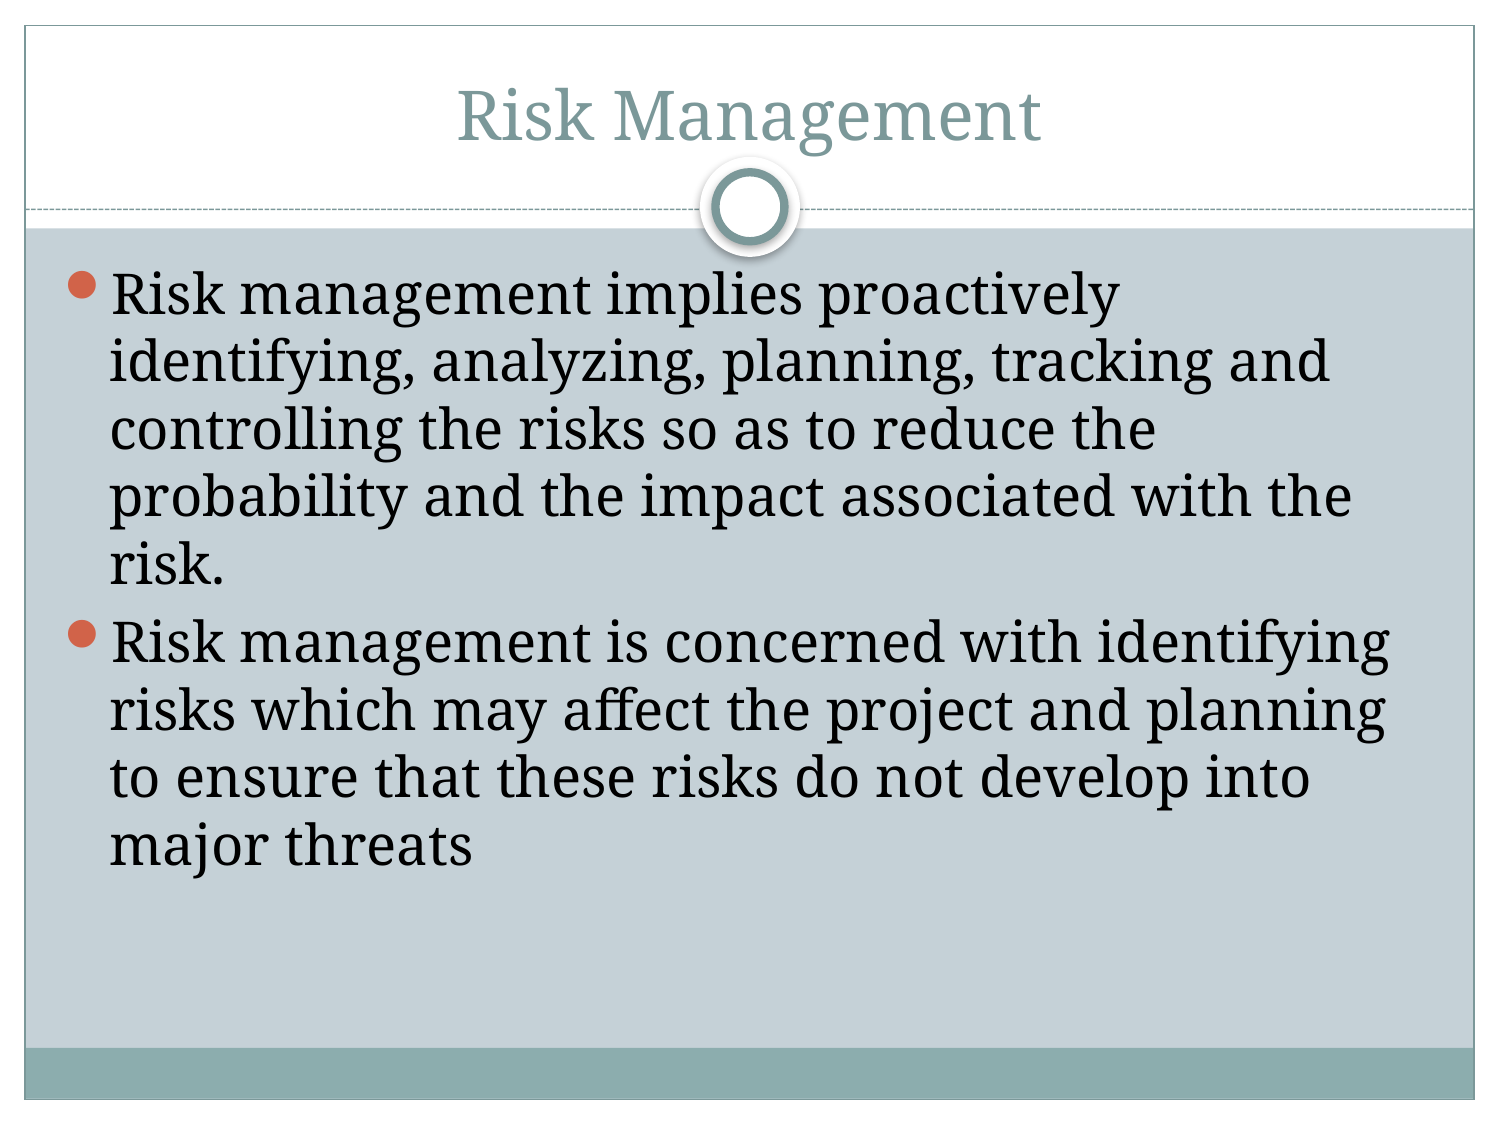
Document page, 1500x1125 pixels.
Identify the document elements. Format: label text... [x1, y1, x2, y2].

title Risk Management [49, 37, 1450, 162]
list Risk management implies proactively identifying, analyzing, planning, tracking and controlling the risks so as to reduce the probability and the impact associated with the risk. Risk management is concerned with identifying risks which may affect the project and planning to ensure that these risks do not develop into major threats [49, 250, 1445, 1001]
